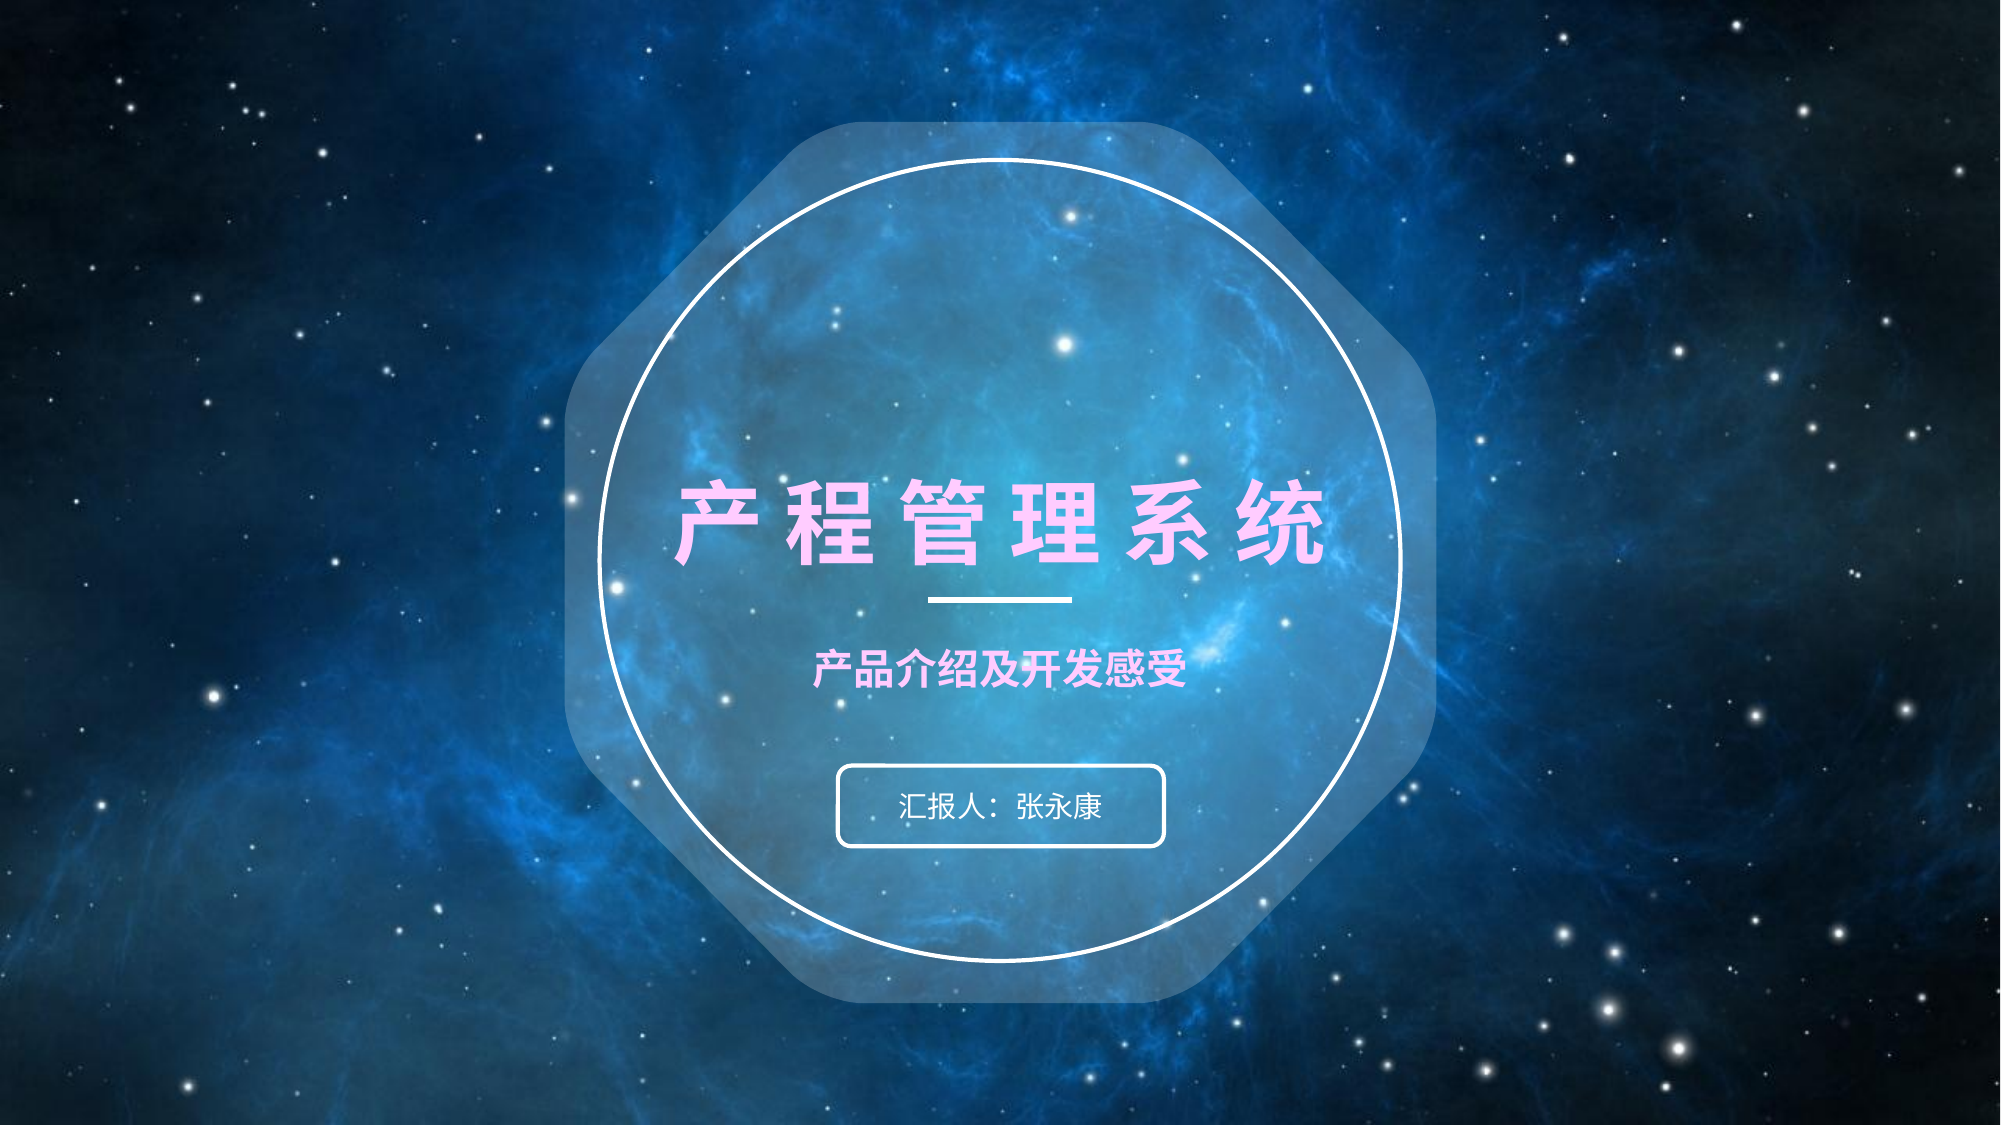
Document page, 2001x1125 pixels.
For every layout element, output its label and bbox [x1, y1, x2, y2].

text_box [598, 158, 1402, 962]
text_box [564, 121, 1437, 1004]
picture [0, 0, 2001, 1125]
